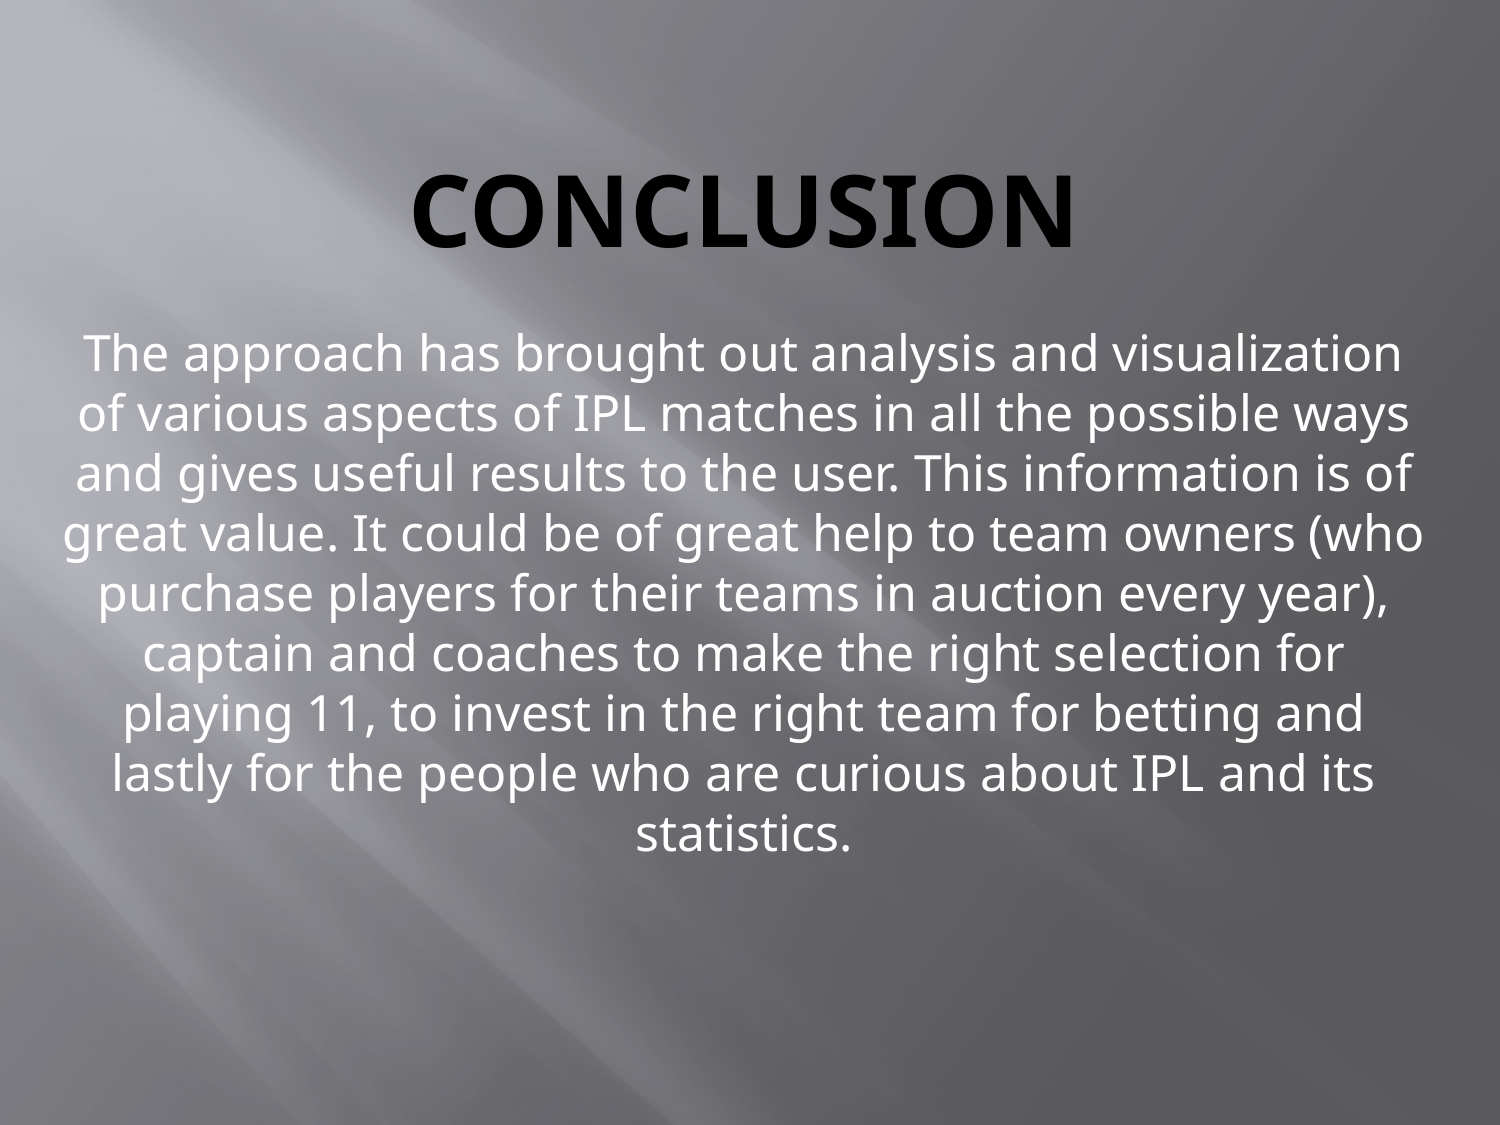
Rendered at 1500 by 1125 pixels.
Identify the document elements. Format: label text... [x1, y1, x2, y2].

subtitle The approach has brought out analysis and visualization of various aspects of IPL matches in all the possible ways and gives useful results to the user. This information is of great value. It could be of great help to team owners (who purchase players for their teams in auction every year), captain and coaches to make the right selection for playing 11, to invest in the right team for betting and lastly for the people who are curious about IPL and its statistics. [41, 314, 1447, 1125]
title CONCLUSION [69, 0, 1420, 268]
